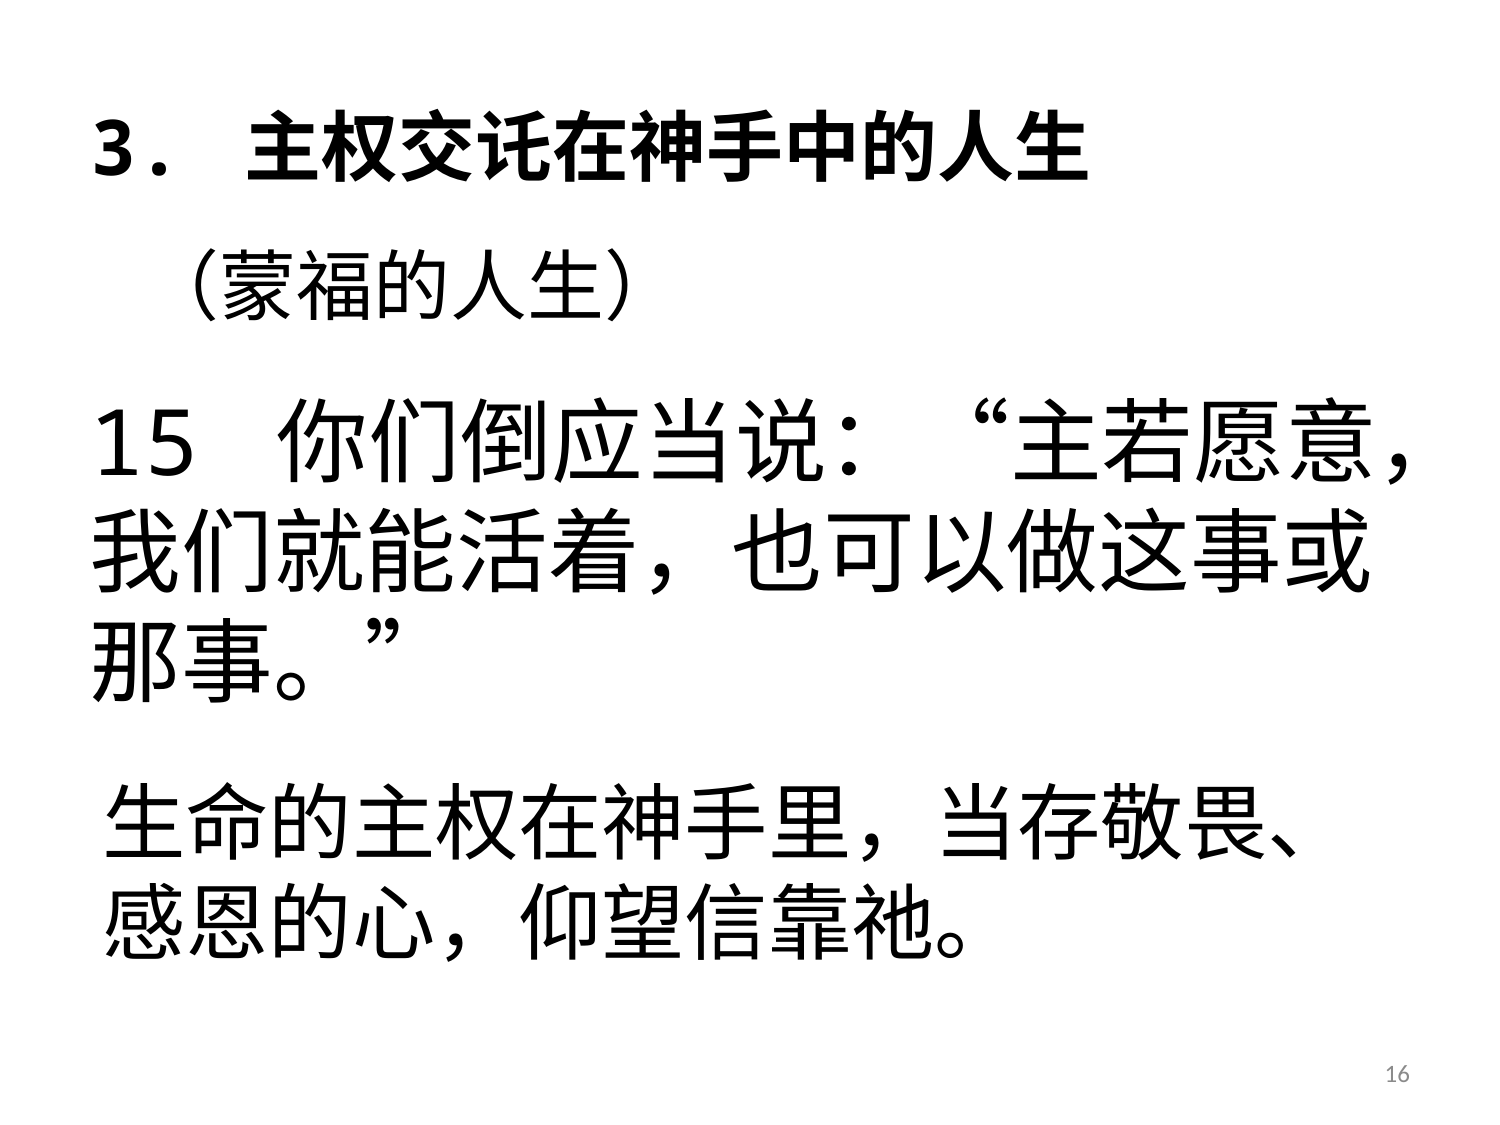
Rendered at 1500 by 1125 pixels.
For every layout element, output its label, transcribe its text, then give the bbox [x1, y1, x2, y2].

slide_number 16 [1074, 1042, 1425, 1103]
text_box 15 你们倒应当说：“主若愿意，我们就能活着，也可以做这事或那事。” [74, 376, 1413, 722]
text_box 生命的主权在神手里，当存敬畏、感恩的心，仰望信靠祂。 [87, 762, 1375, 978]
title 3. 主权交讬在神手中的人生 （蒙福的人生） [75, 45, 1425, 338]
